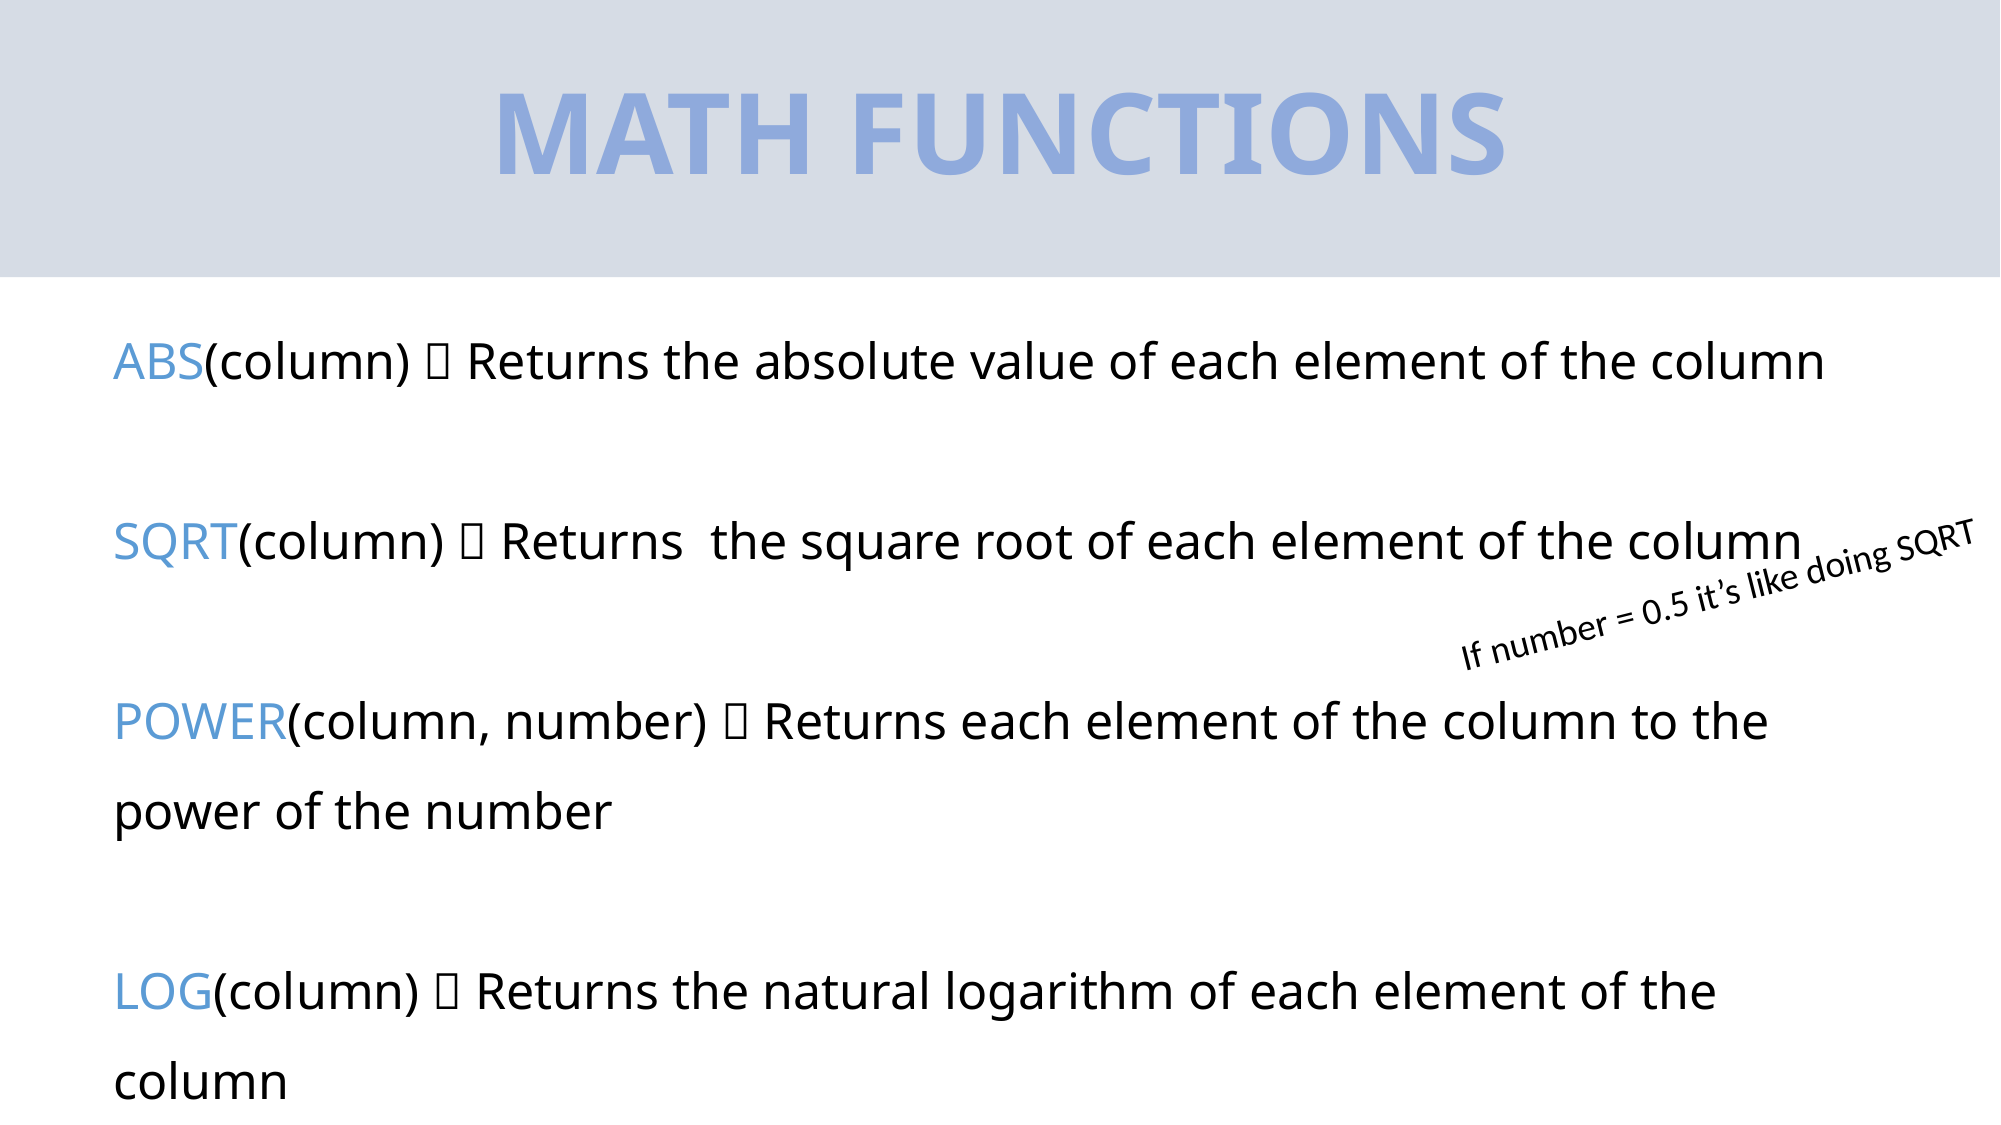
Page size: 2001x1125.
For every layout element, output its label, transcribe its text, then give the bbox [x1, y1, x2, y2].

text_box If number = 0.5 it’s like doing SQRT [1439, 495, 1997, 690]
text_box ABS(column)  Returns the absolute value of each element of the column SQRT(column)  Returns the square root of each element of the column POWER(column, number)  Returns each element of the column to the power of the number LOG(column)  Returns the natural logarithm of each element of the column LOG(column, base)  Returns the base-logarithm of each element of the column [98, 291, 1902, 1125]
title MATH FUNCTIONS [0, 0, 2000, 278]
